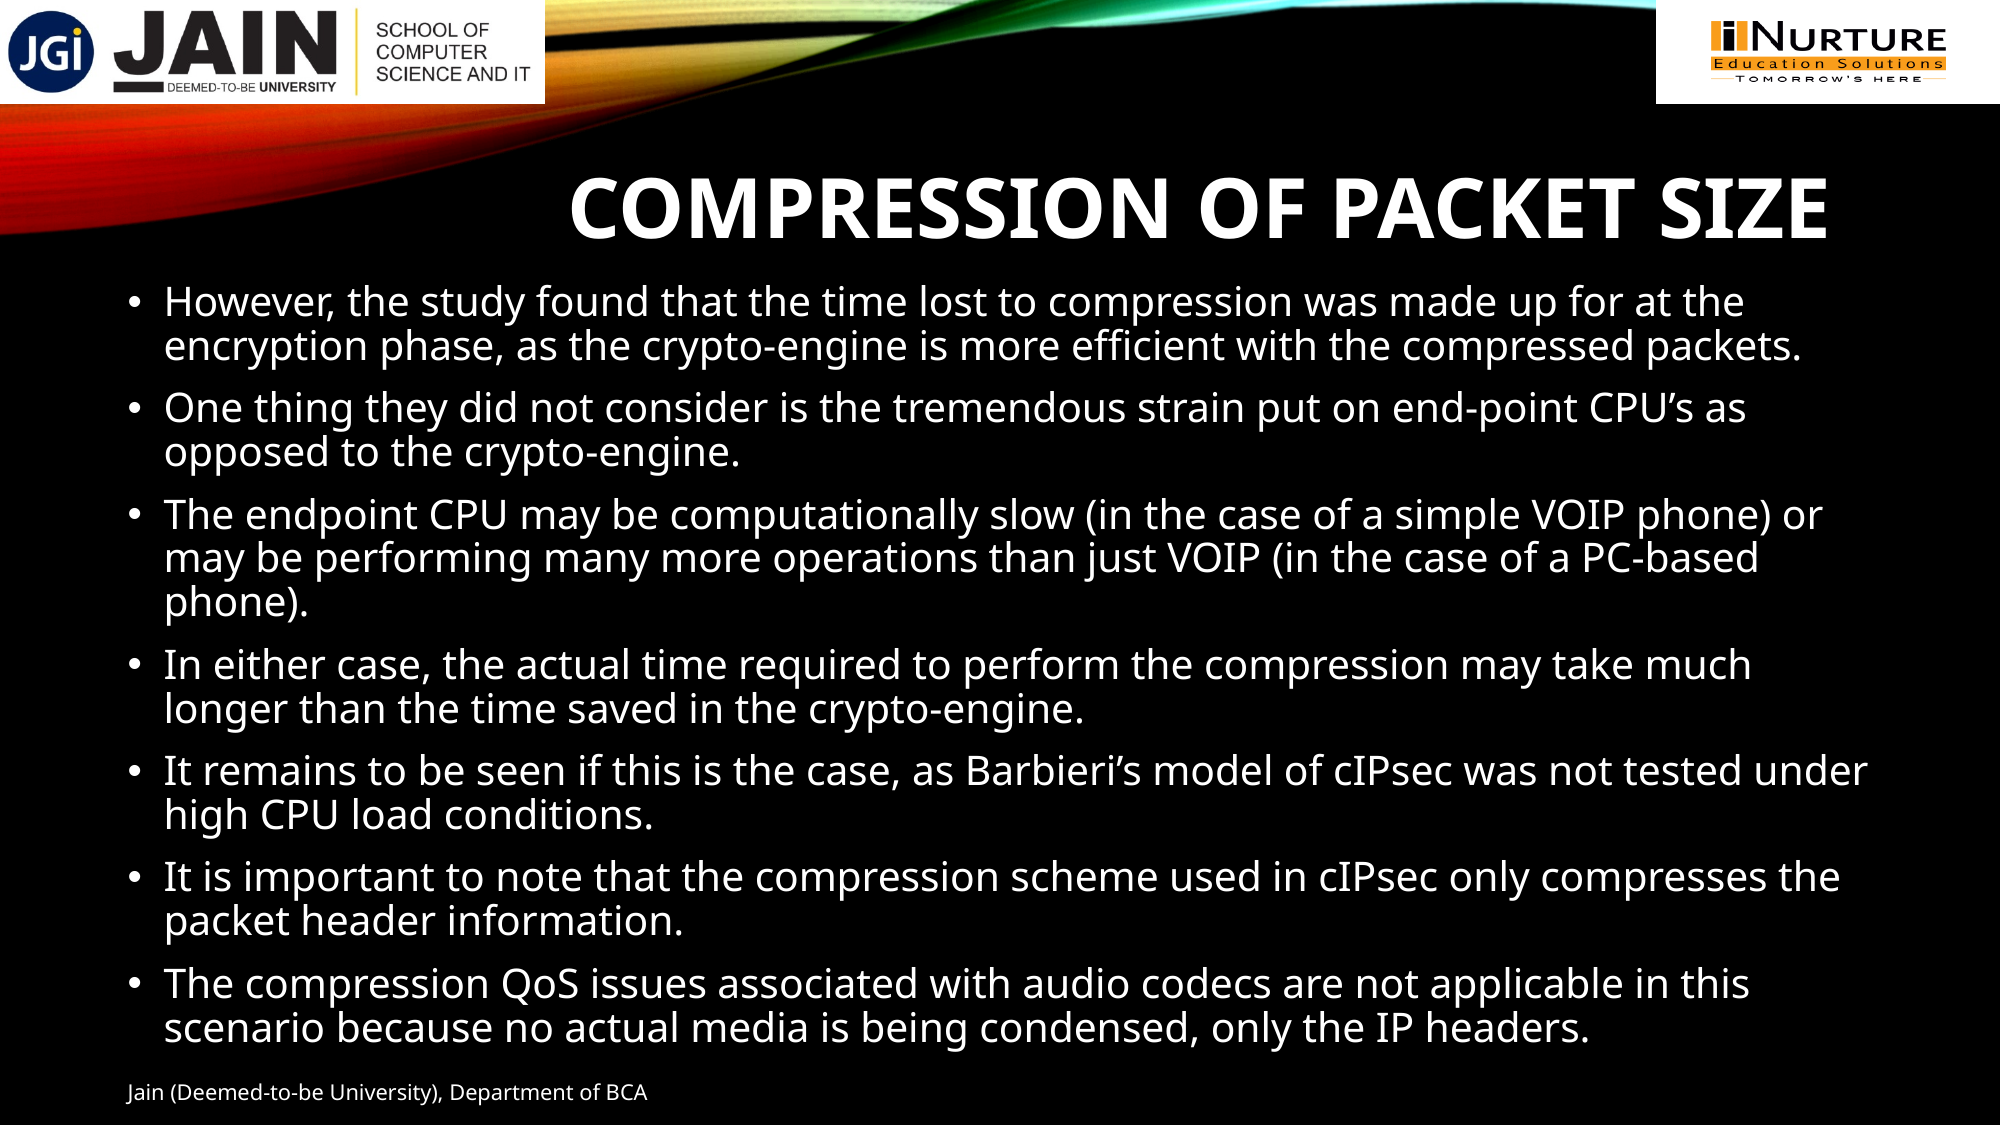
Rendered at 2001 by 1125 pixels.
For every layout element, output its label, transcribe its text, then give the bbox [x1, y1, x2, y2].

footer Jain (Deemed-to-be University), Department of BCA [112, 1061, 1163, 1122]
title Compression of Packet Size [99, 158, 1869, 265]
picture [0, 0, 2000, 237]
list However, the study found that the time lost to compression was made up for at the encryption phase, as the crypto-engine is more efficient with the compressed packets. One thing they did not consider is the tremendous strain put on end-point CPU’s as opposed to the crypto-engine. The endpoint CPU may be computationally slow (in the case of a simple VOIP phone) or may be performing many more operations than just VOIP (in the case of a PC-based phone). In either case, the actual time required to perform the compression may take much longer than the time saved in the crypto-engine. It remains to be seen if this is the case, as Barbieri’s model of cIPsec was not tested under high CPU load conditions. It is important to note that the compression scheme used in cIPsec only compresses the packet header information. The compression QoS issues associated with audio codecs are not applicable in this scenario because no actual media is being condensed, only the IP headers. [112, 273, 1888, 1062]
